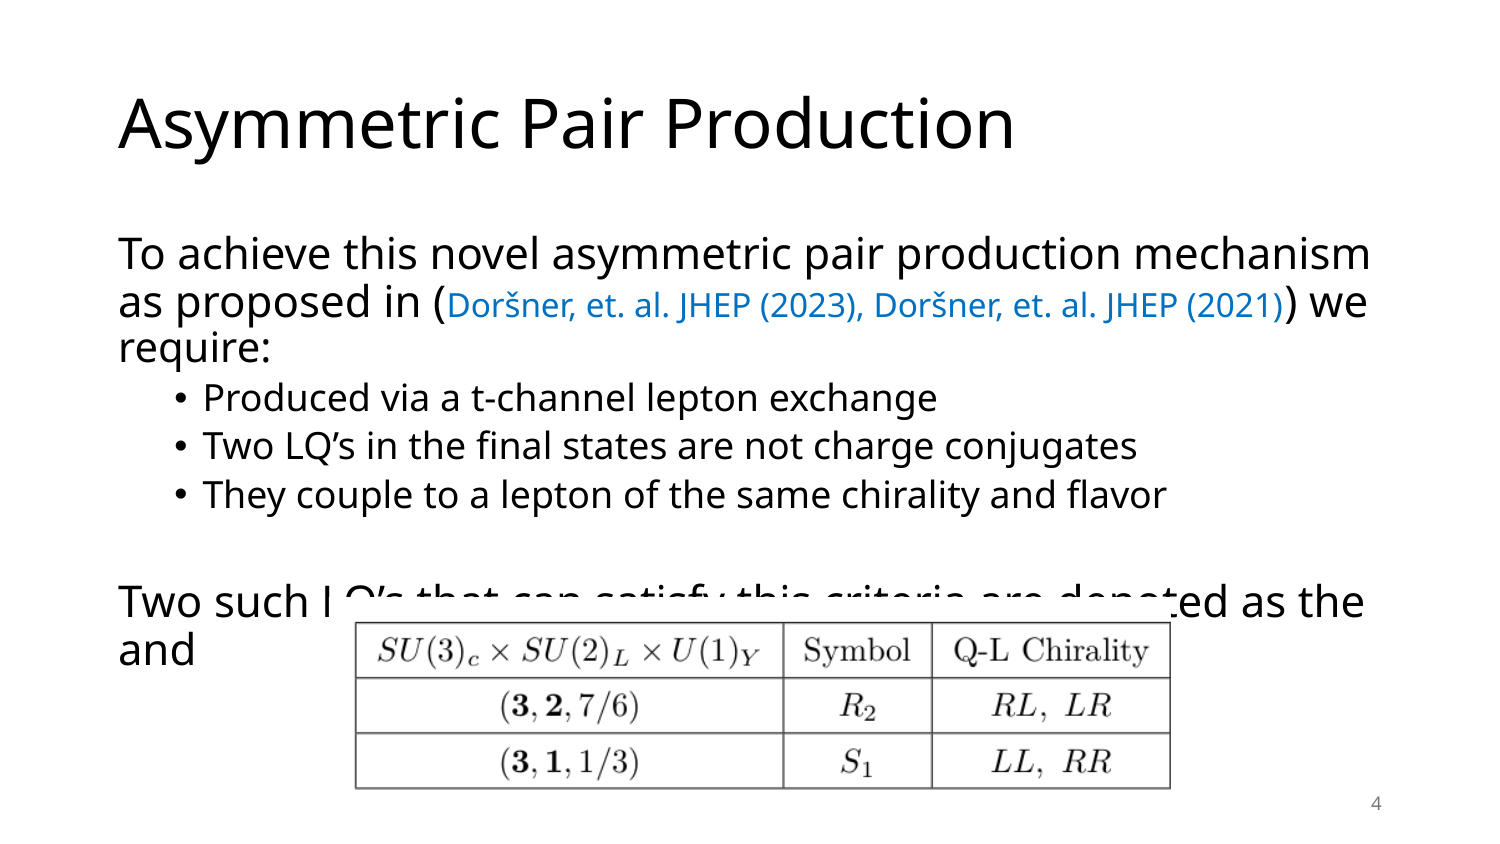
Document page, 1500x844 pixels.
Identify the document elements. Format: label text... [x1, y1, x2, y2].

title Asymmetric Pair Production [103, 44, 1397, 208]
picture [328, 596, 1172, 816]
slide_number 4 [1059, 782, 1397, 827]
